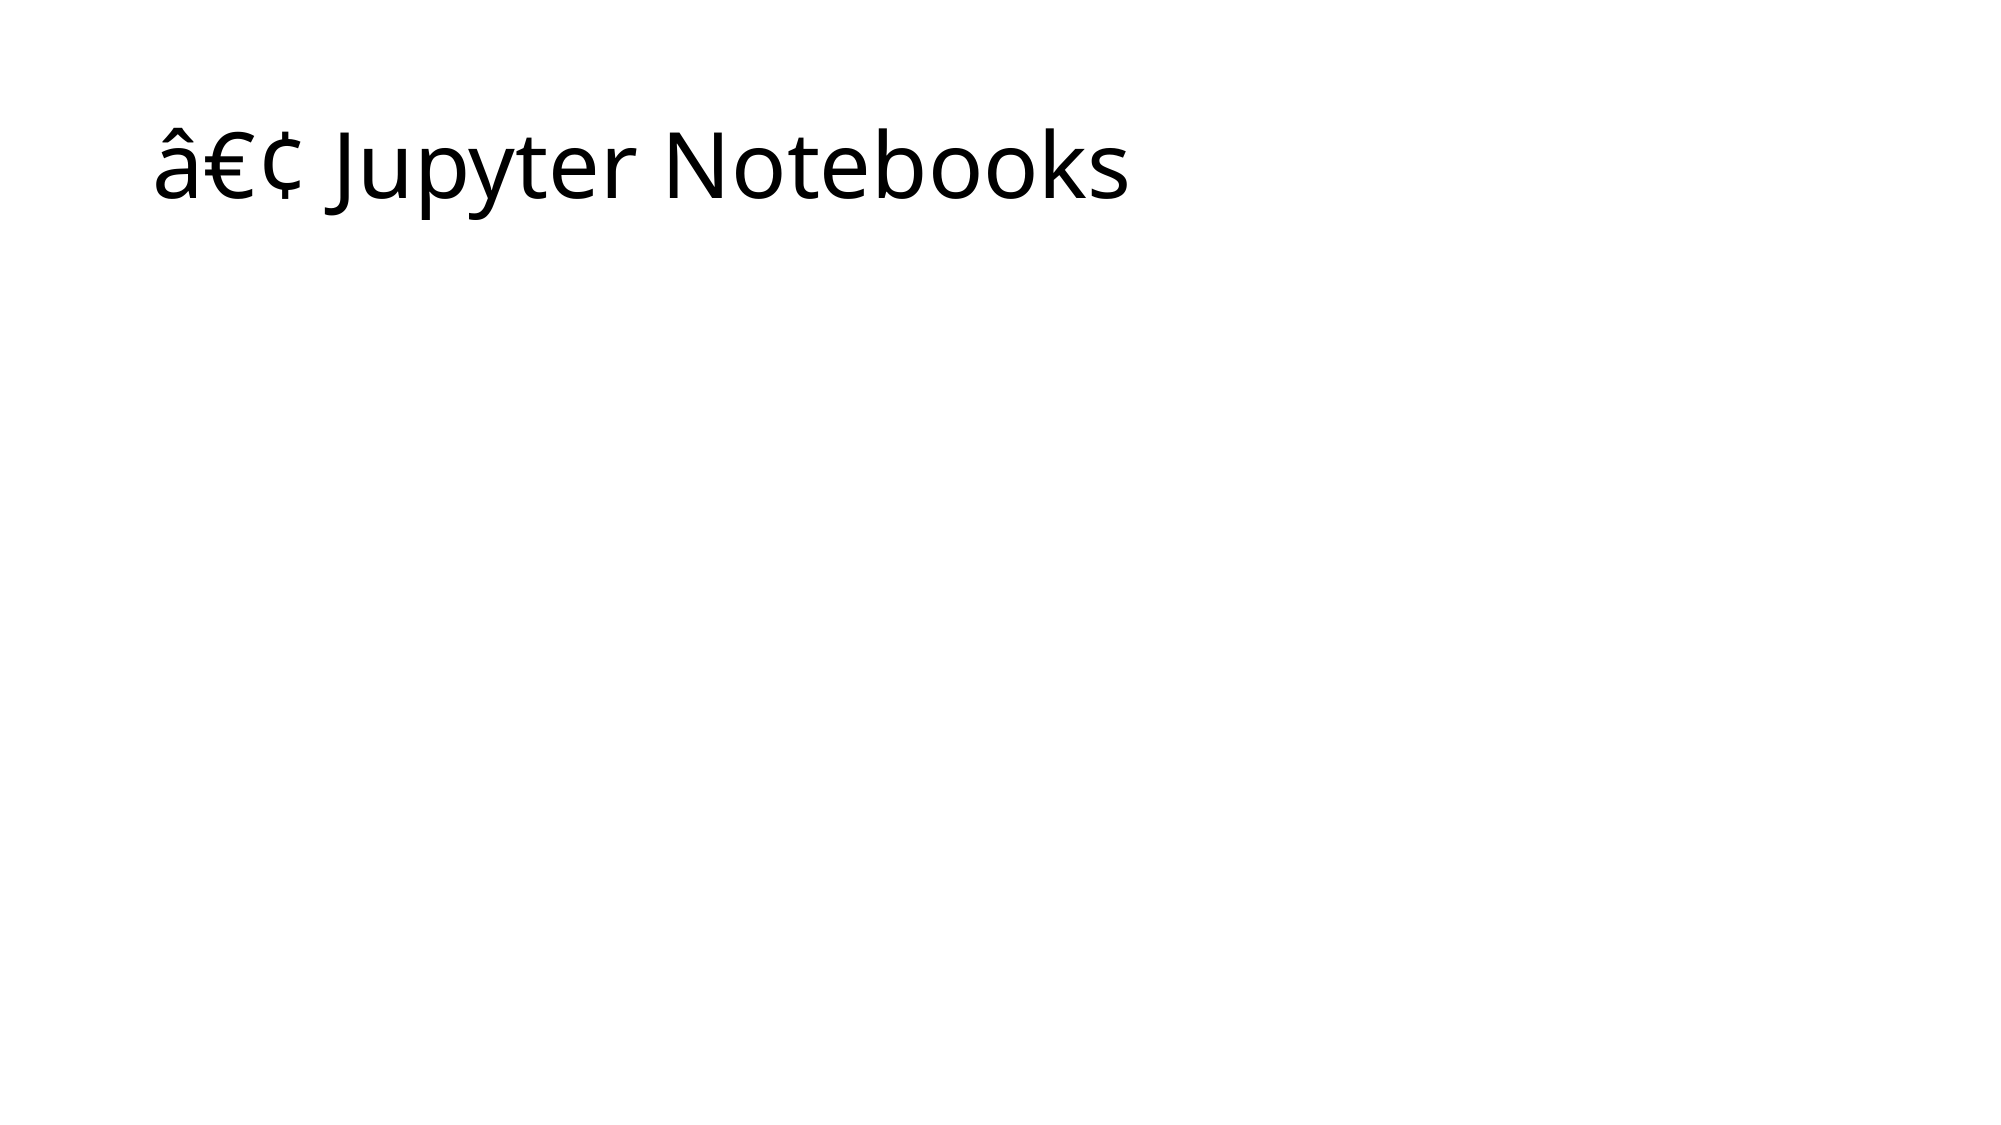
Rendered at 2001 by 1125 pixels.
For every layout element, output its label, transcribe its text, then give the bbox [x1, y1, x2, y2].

title â€¢ Jupyter Notebooks [137, 59, 1863, 278]
